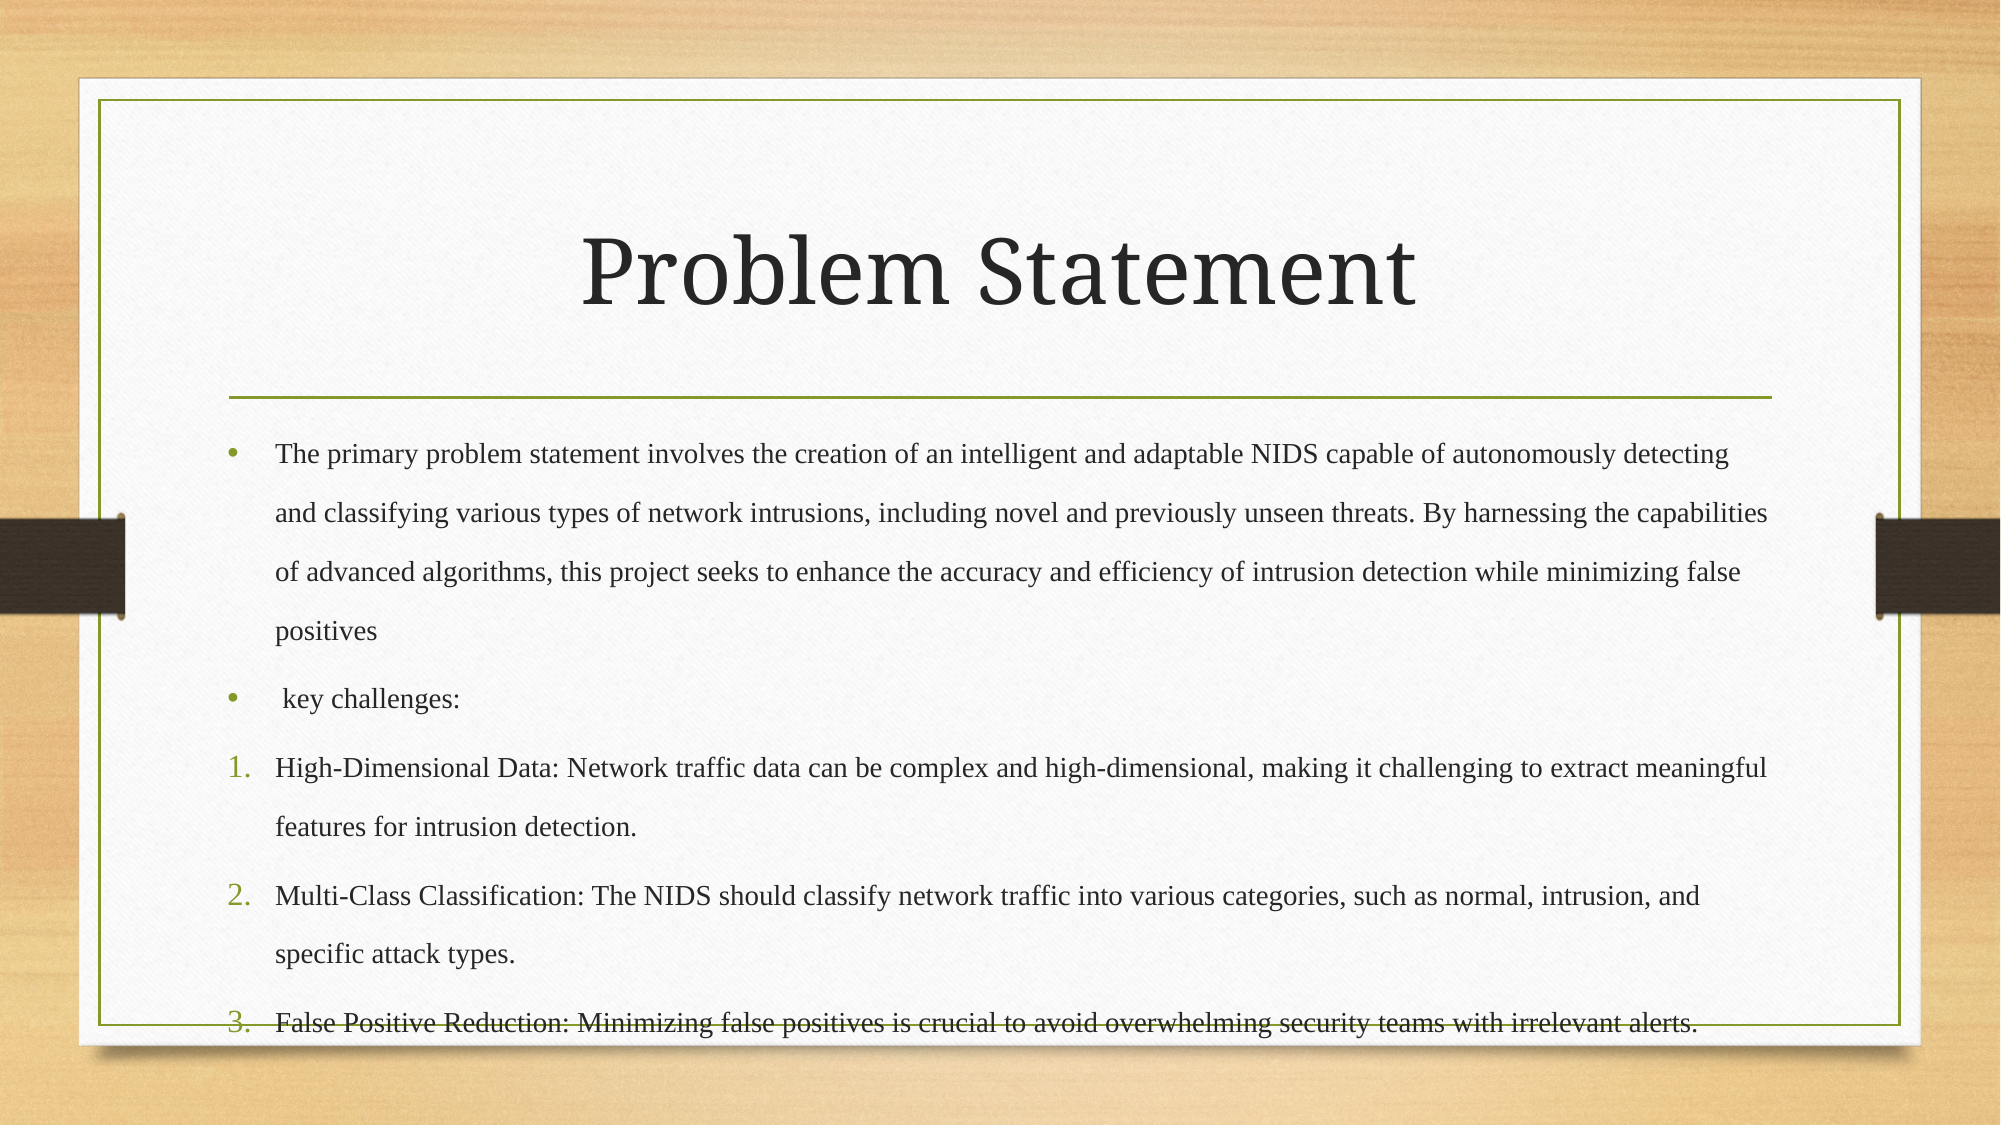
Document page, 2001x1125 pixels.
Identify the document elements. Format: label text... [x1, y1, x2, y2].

title Problem Statement [212, 161, 1788, 375]
picture [0, 0, 2001, 1125]
list The primary problem statement involves the creation of an intelligent and adaptable NIDS capable of autonomously detecting and classifying various types of network intrusions, including novel and previously unseen threats. By harnessing the capabilities of advanced algorithms, this project seeks to enhance the accuracy and efficiency of intrusion detection while minimizing false positives key challenges: High-Dimensional Data: Network traffic data can be complex and high-dimensional, making it challenging to extract meaningful features for intrusion detection. Multi-Class Classification: The NIDS should classify network traffic into various categories, such as normal, intrusion, and specific attack types. False Positive Reduction: Minimizing false positives is crucial to avoid overwhelming security teams with irrelevant alerts. [212, 403, 1788, 1062]
